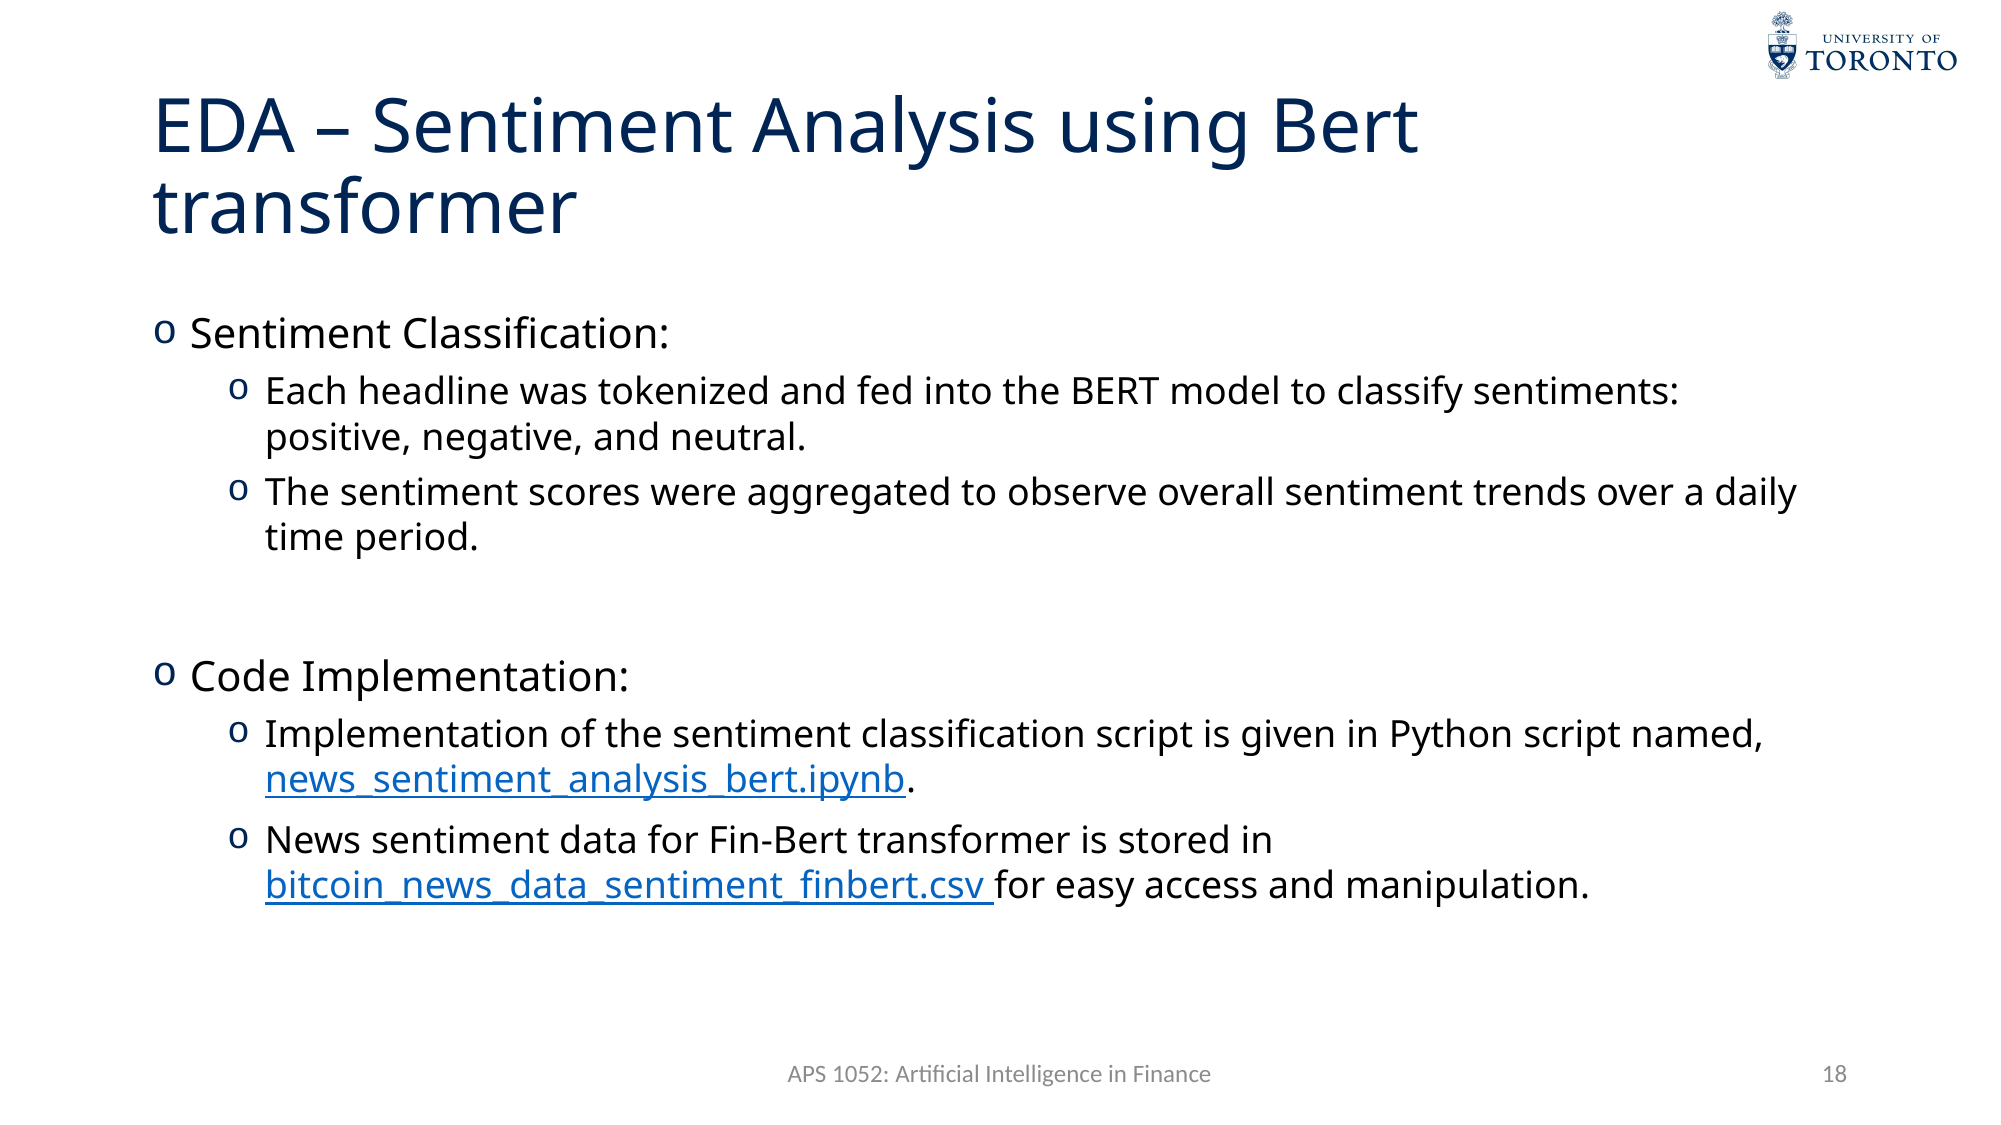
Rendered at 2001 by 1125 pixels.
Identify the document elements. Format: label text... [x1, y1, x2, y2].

slide_number 18 [1412, 1042, 1863, 1103]
footer APS 1052: Artificial Intelligence in Finance [662, 1042, 1338, 1103]
title EDA – Sentiment Analysis using Bert transformer [137, 59, 1863, 278]
list Sentiment Classification: Each headline was tokenized and fed into the BERT model to classify sentiments: positive, negative, and neutral. The sentiment scores were aggregated to observe overall sentiment trends over a daily time period. Code Implementation: Implementation of the sentiment classification script is given in Python script named, news_sentiment_analysis_bert.ipynb. News sentiment data for Fin-Bert transformer is stored in bitcoin_news_data_sentiment_finbert.csv for easy access and manipulation. [137, 299, 1816, 1014]
picture [1740, 0, 1985, 127]
